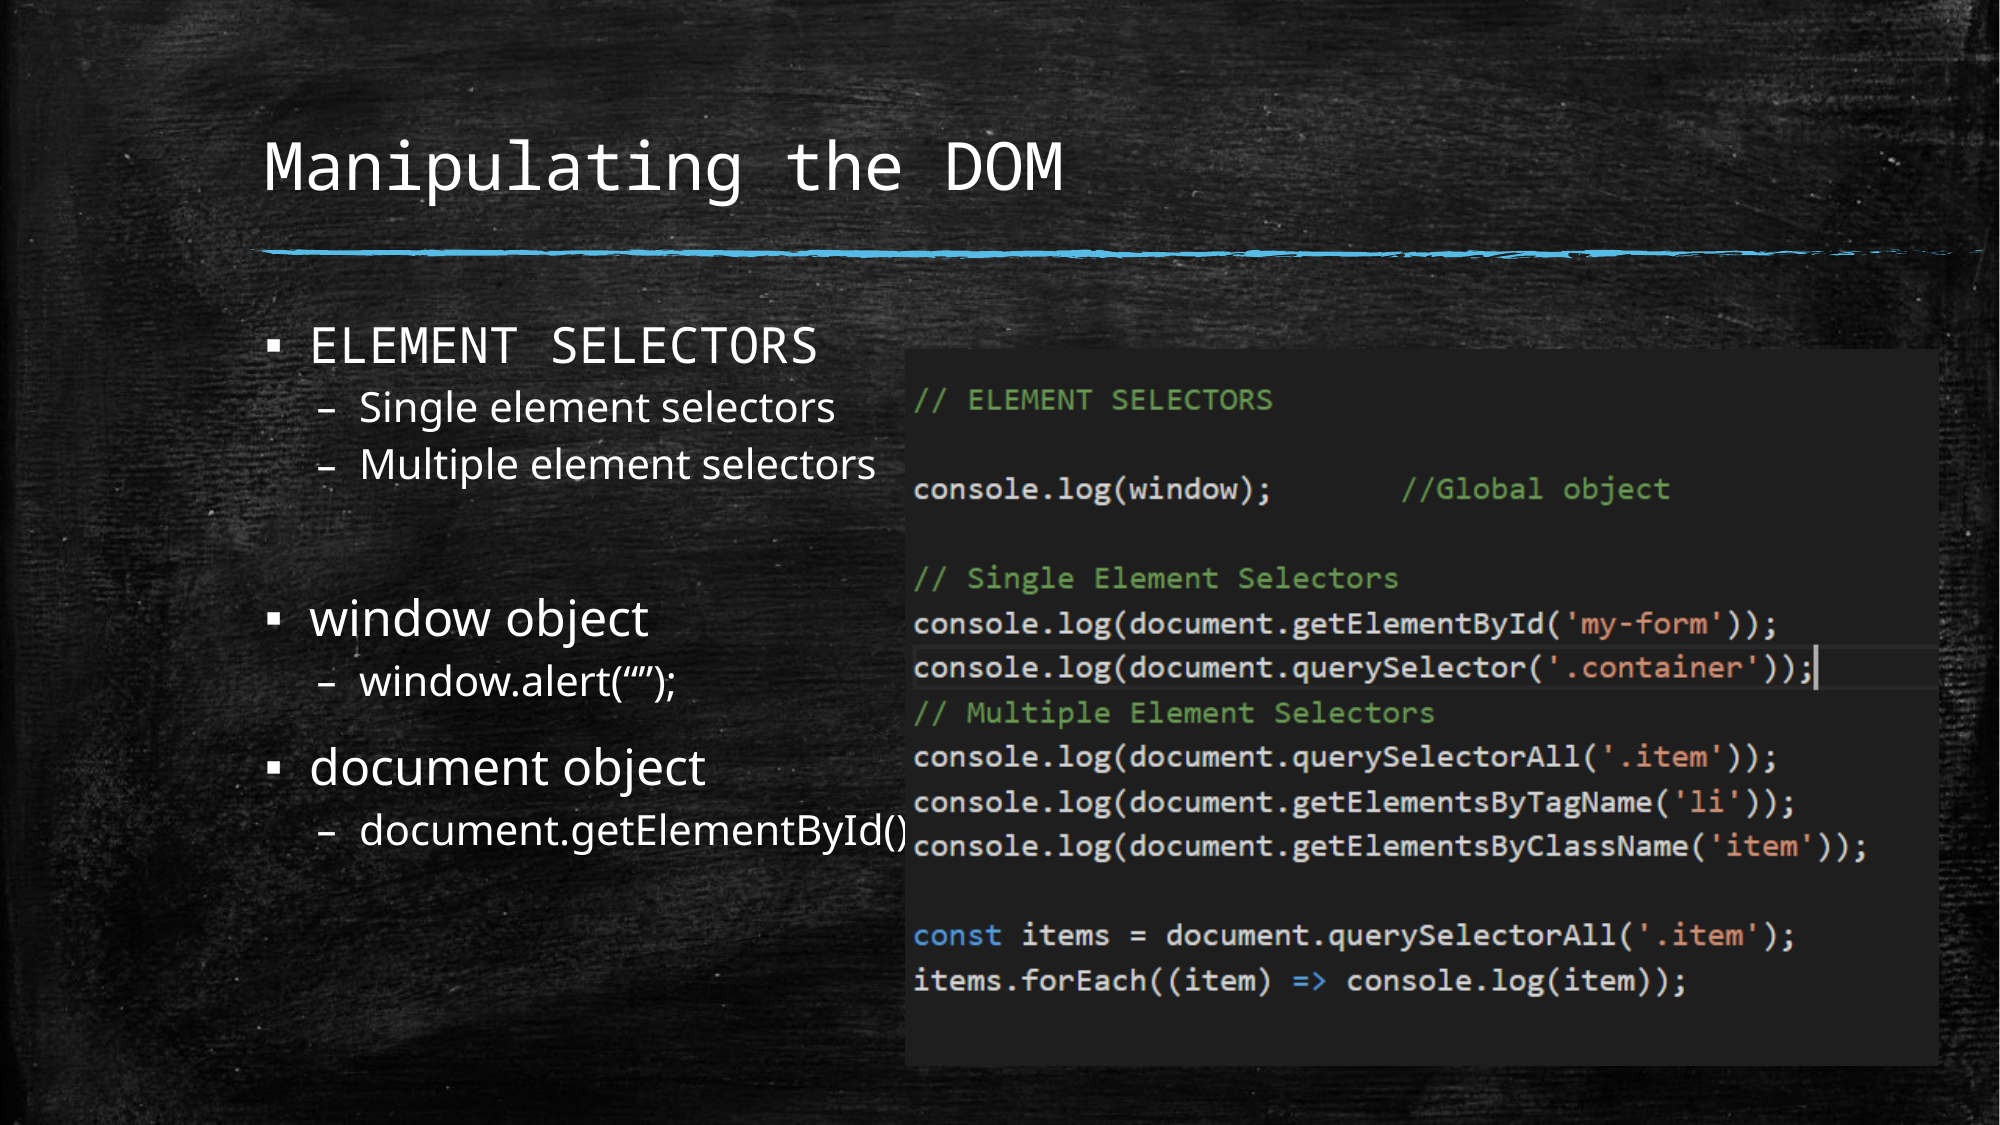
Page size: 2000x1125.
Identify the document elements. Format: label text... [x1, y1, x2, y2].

title Manipulating the DOM [249, 45, 1750, 213]
list window object window.alert(“”); document object document.getElementById(); [249, 586, 975, 1125]
picture [905, 349, 1939, 1066]
list ELEMENT SELECTORS Single element selectors Multiple element selectors [249, 312, 975, 586]
